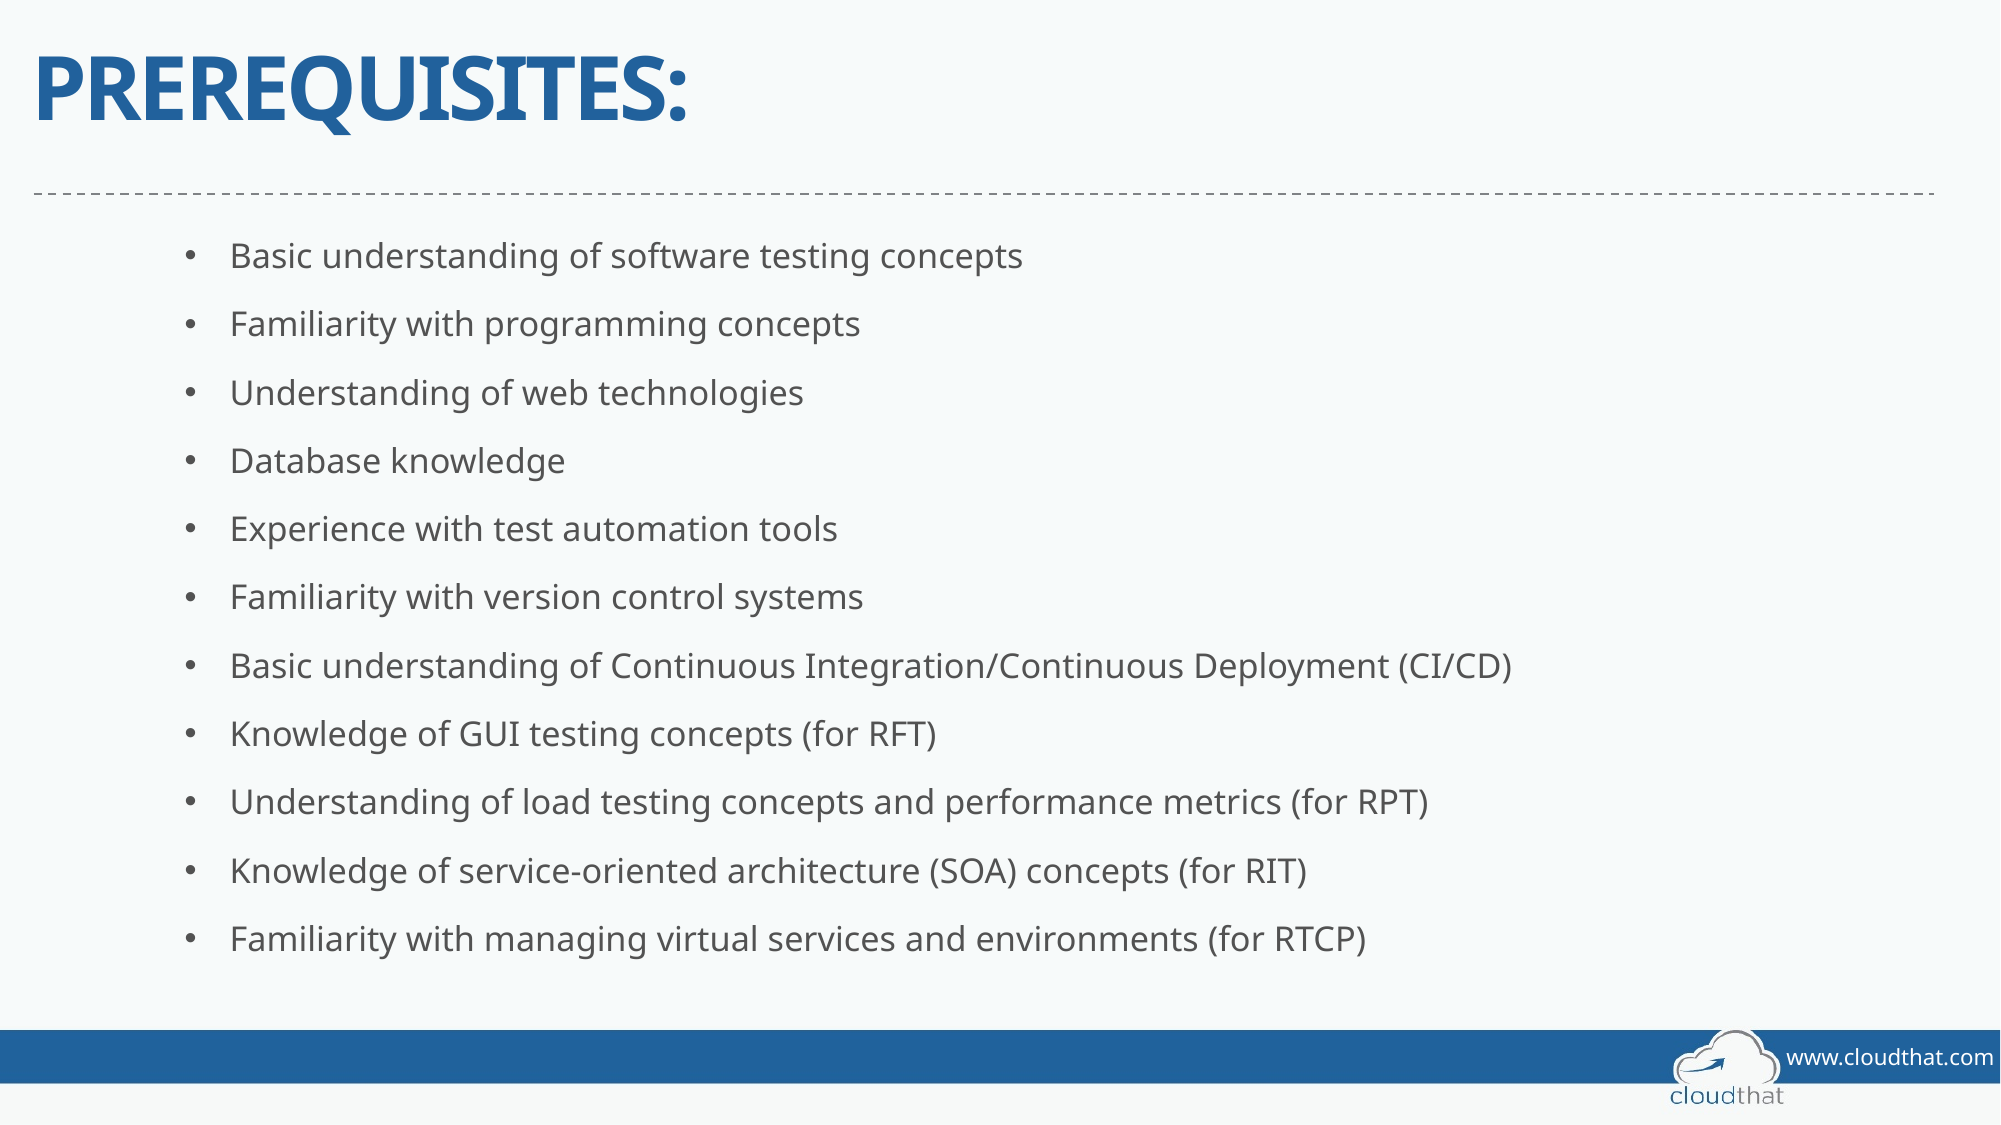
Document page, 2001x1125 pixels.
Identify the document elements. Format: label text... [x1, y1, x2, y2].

picture [0, 1026, 2001, 1124]
list Basic understanding of software testing concepts Familiarity with programming concepts Understanding of web technologies Database knowledge Experience with test automation tools Familiarity with version control systems Basic understanding of Continuous Integration/Continuous Deployment (CI/CD) Knowledge of GUI testing concepts (for RFT) Understanding of load testing concepts and performance metrics (for RPT) Knowledge of service-oriented architecture (SOA) concepts (for RIT) Familiarity with managing virtual services and environments (for RTCP) [169, 206, 1697, 971]
title PREREQUISITES: [31, 30, 1935, 139]
